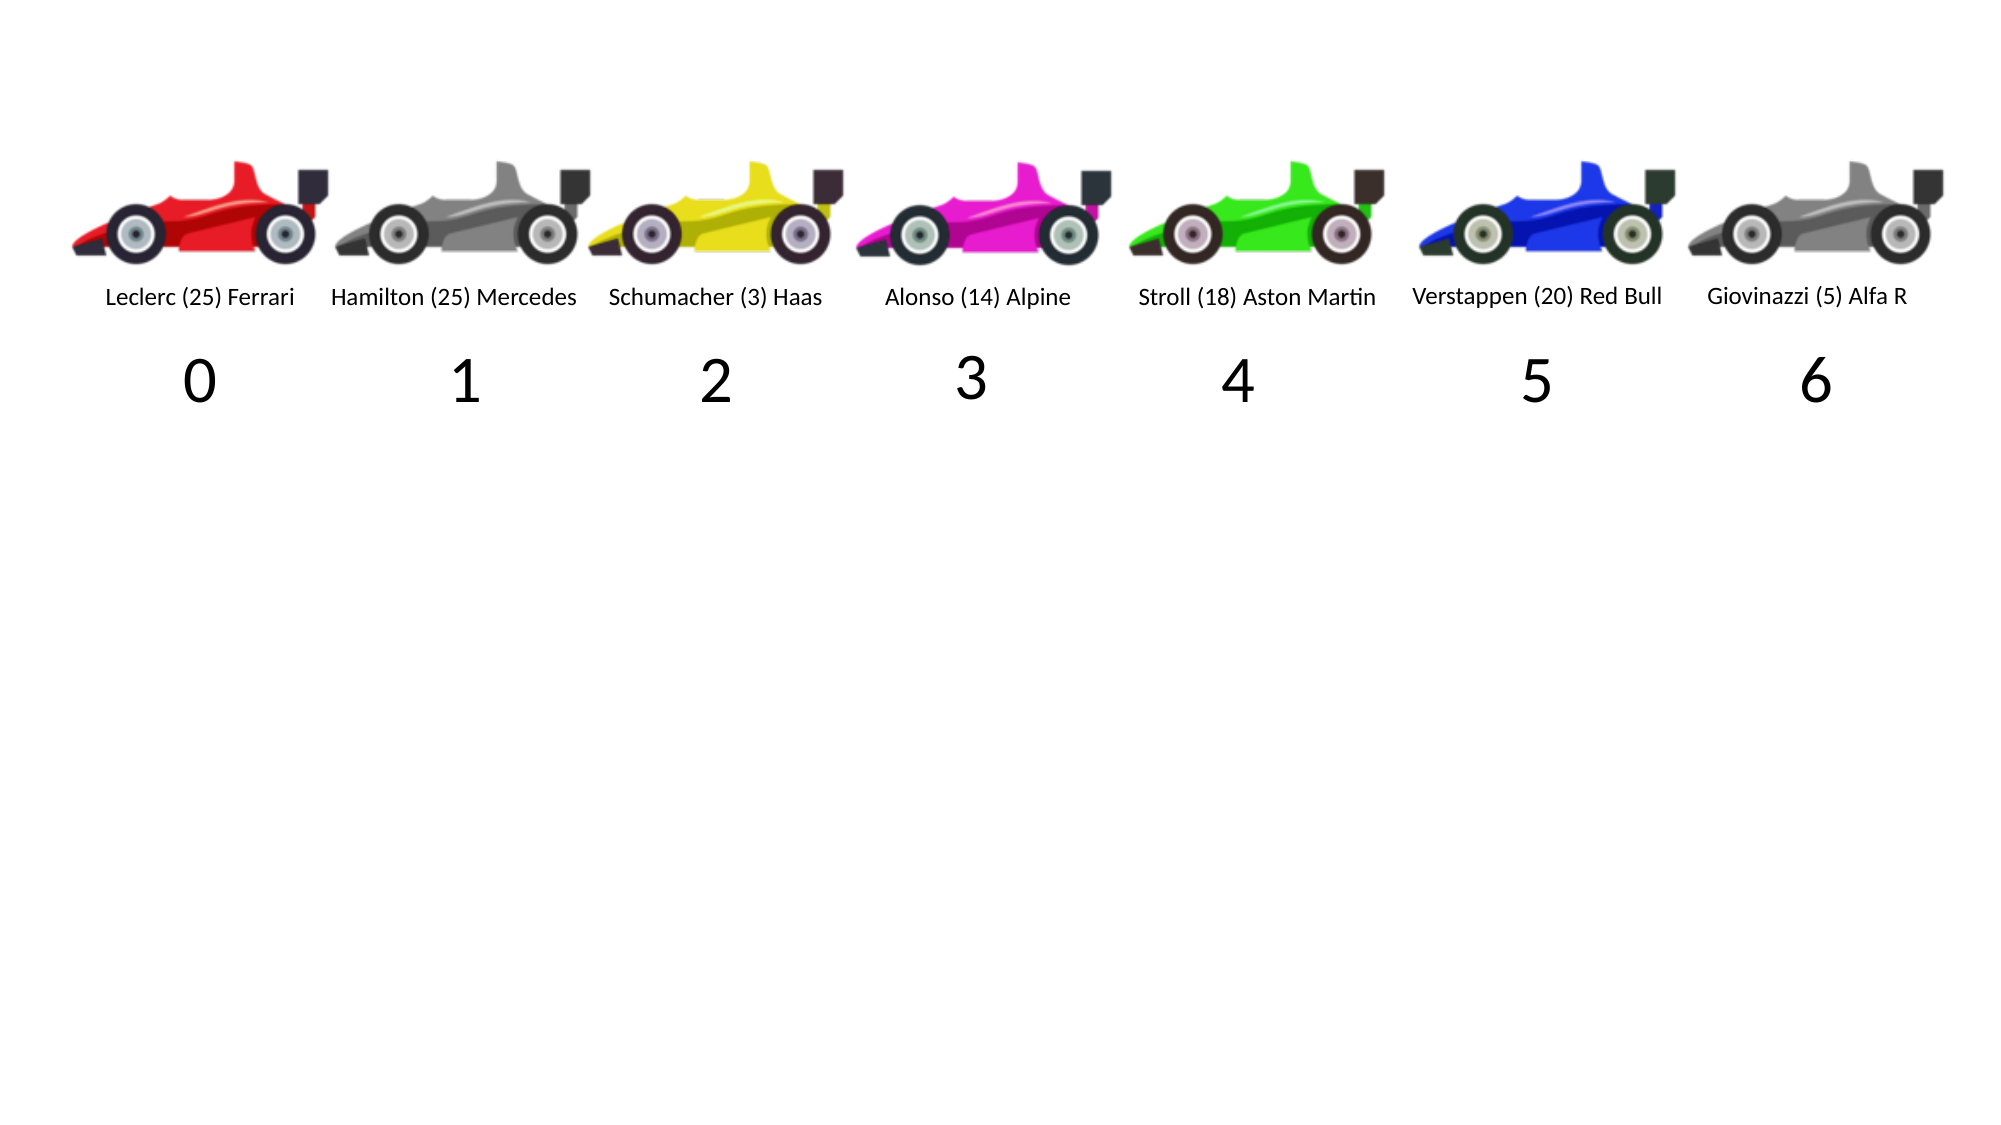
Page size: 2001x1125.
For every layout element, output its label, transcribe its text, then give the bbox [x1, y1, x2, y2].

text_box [1113, 136, 1393, 318]
text_box 1 [423, 328, 507, 423]
text_box 3 [929, 325, 1013, 421]
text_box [309, 136, 571, 318]
text_box 6 [1774, 328, 1858, 423]
text_box 5 [1496, 328, 1580, 424]
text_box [1684, 136, 1952, 318]
text_box 4 [1197, 328, 1280, 424]
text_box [834, 137, 1123, 319]
text_box 2 [674, 328, 758, 423]
text_box 0 [158, 328, 242, 423]
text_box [1393, 136, 1684, 318]
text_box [571, 136, 861, 318]
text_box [56, 136, 309, 318]
